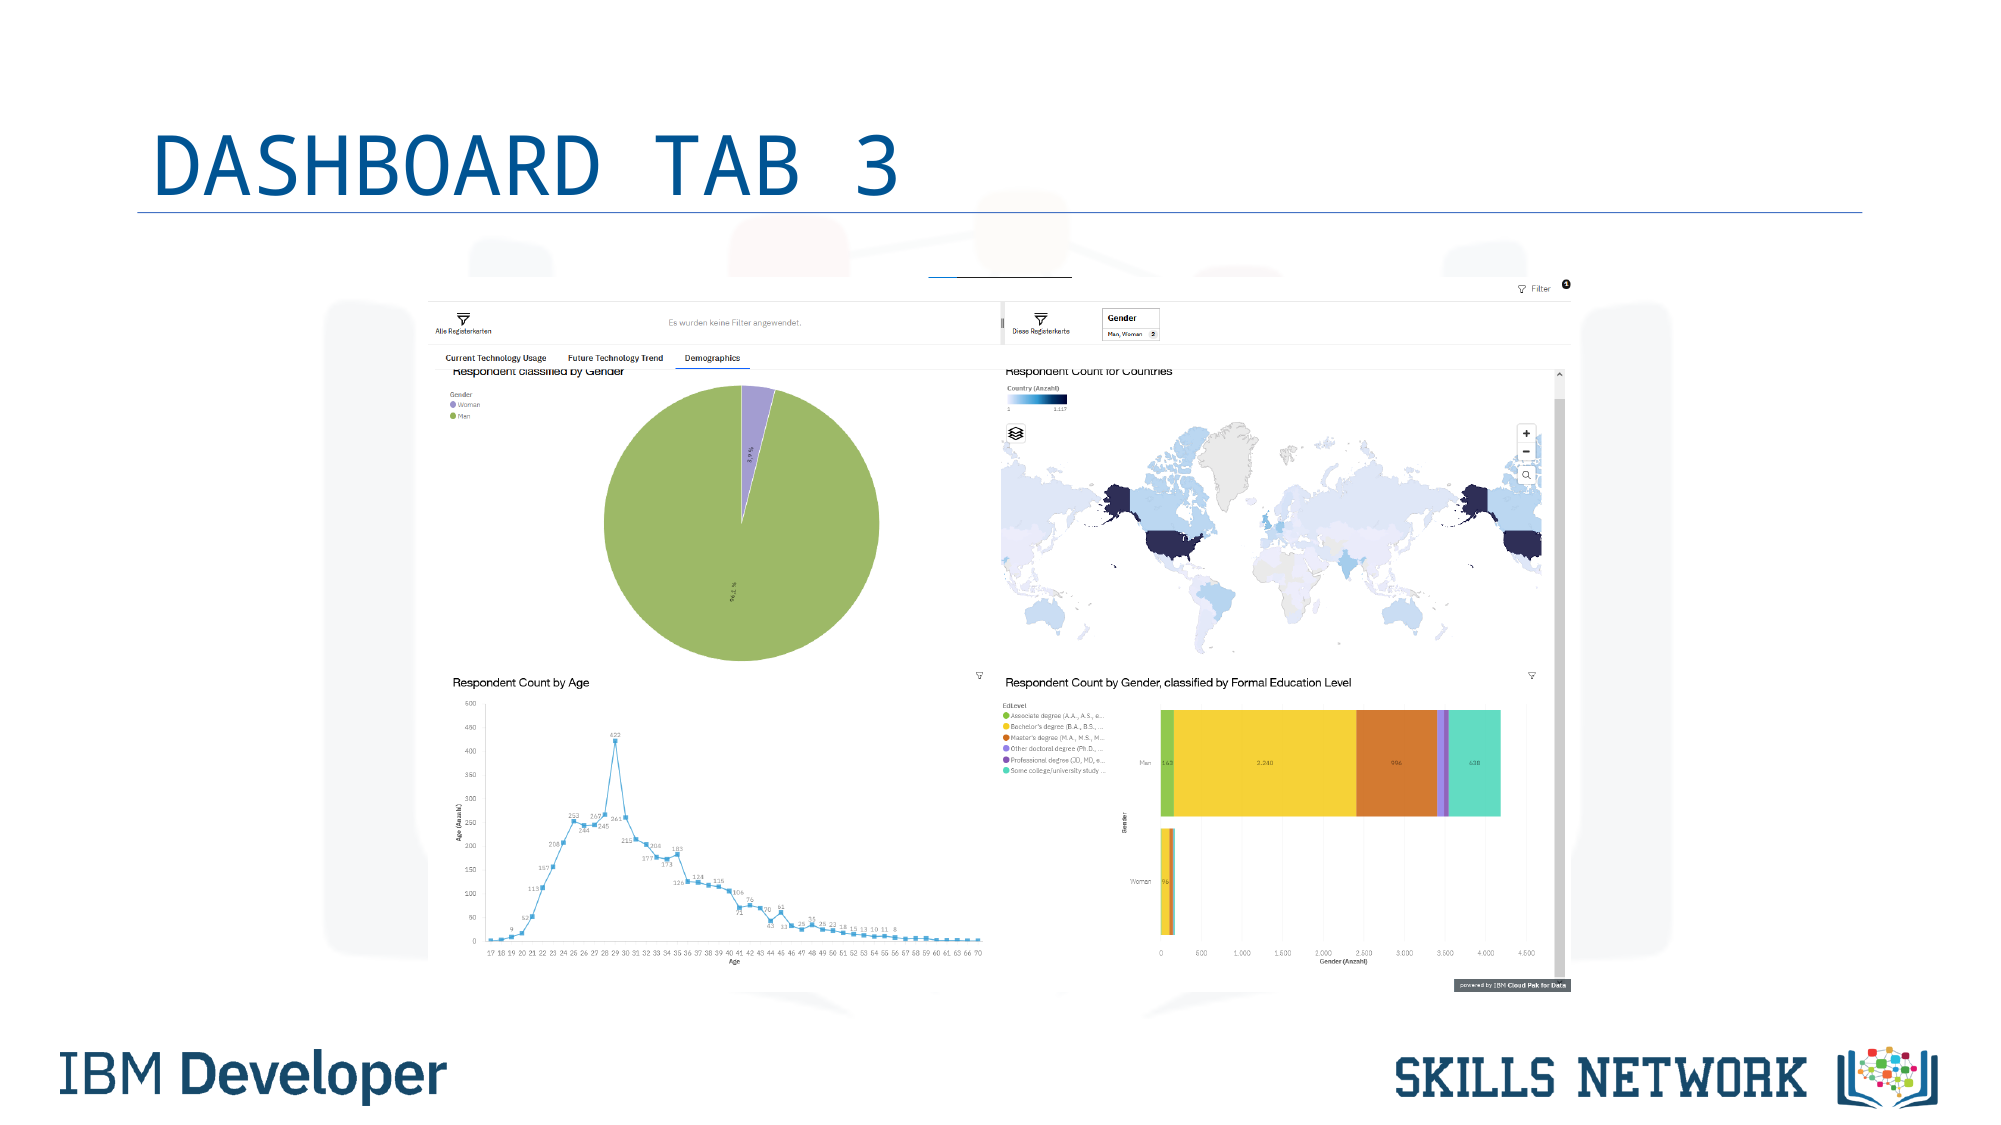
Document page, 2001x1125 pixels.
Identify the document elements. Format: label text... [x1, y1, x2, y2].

title DASHBOARD TAB 3 [137, 59, 1863, 278]
picture [55, 1045, 459, 1108]
picture [428, 277, 1572, 992]
picture [1390, 1045, 1945, 1111]
